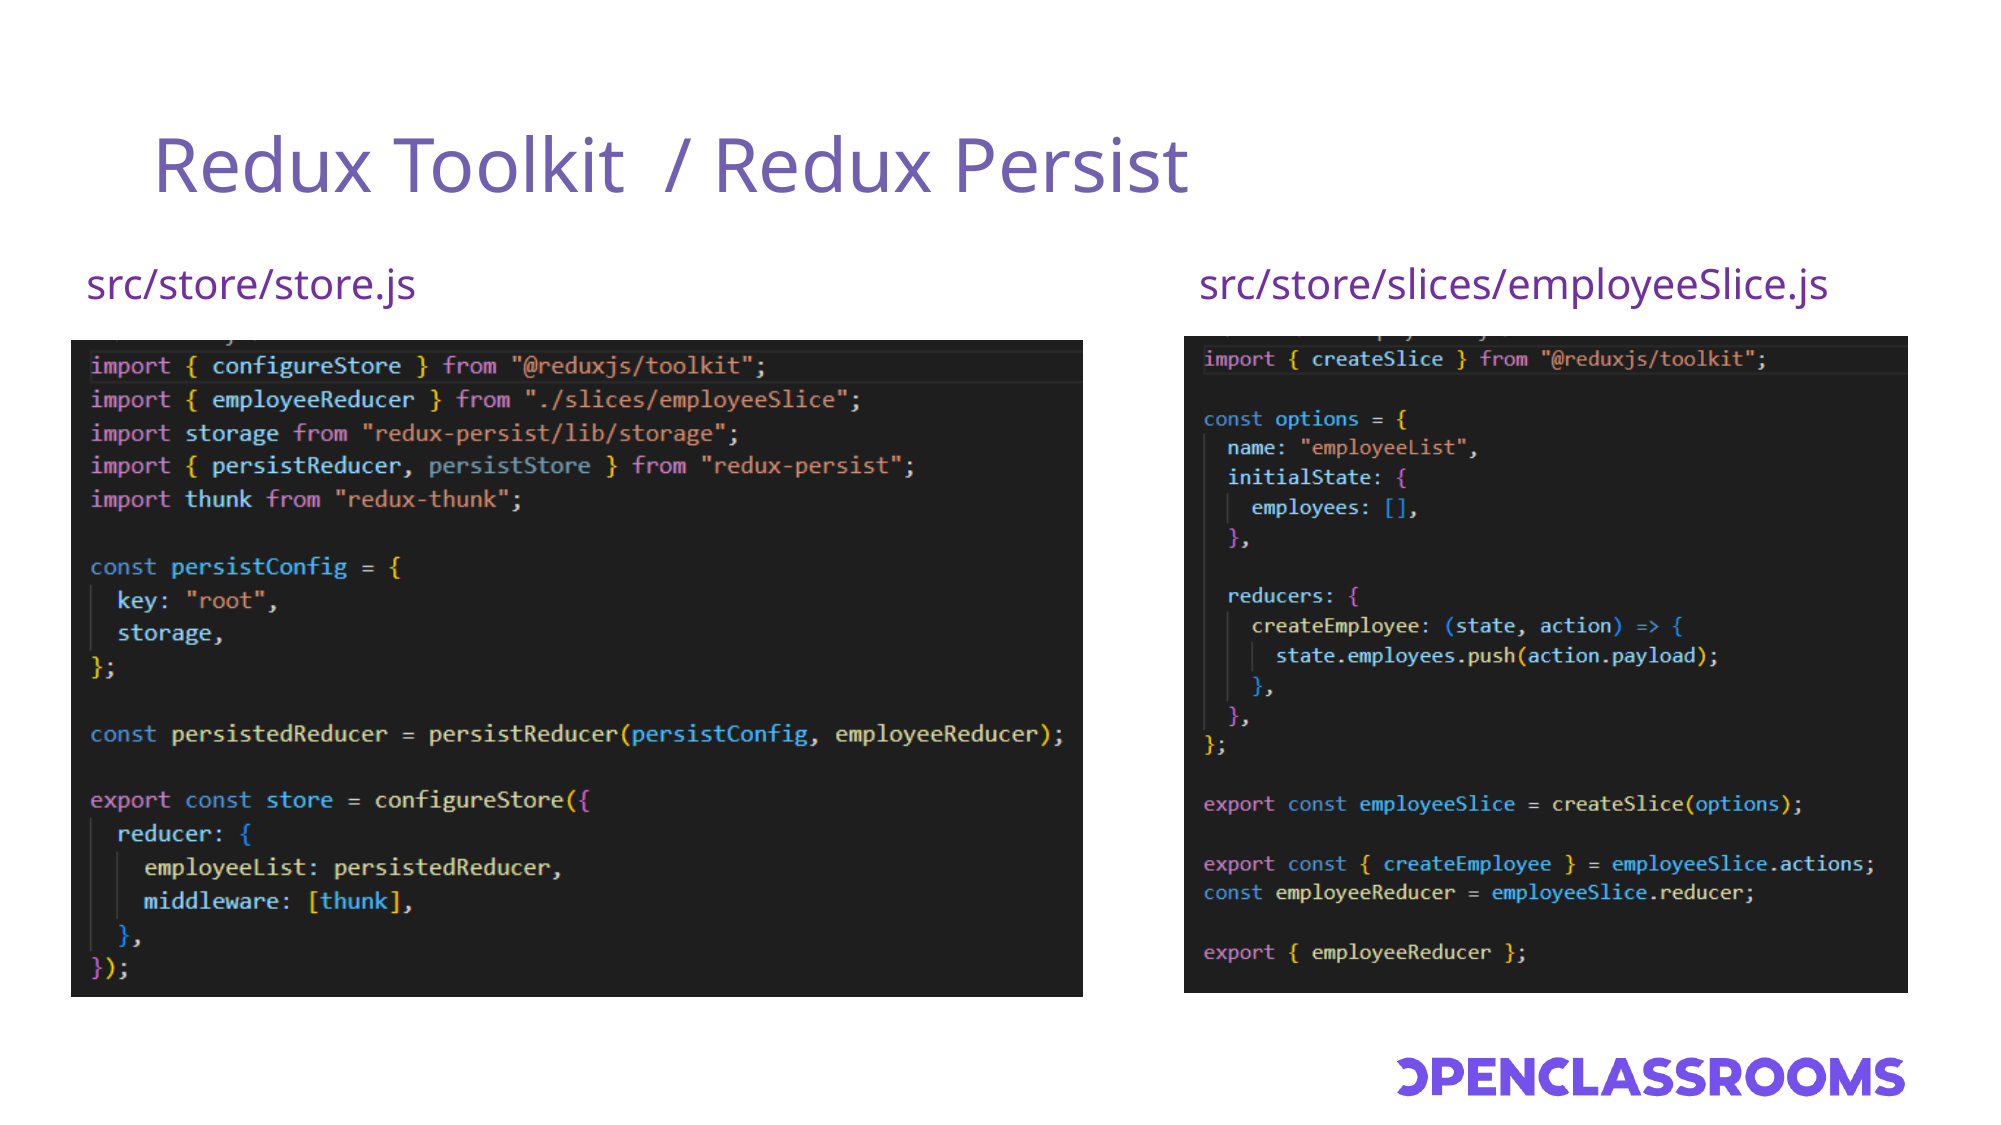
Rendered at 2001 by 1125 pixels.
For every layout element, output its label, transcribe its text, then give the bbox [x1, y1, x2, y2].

title Redux Toolkit / Redux Persist [137, 59, 1863, 278]
text_box src/store/slices/employeeSlice.js [1184, 250, 1887, 316]
picture [1184, 336, 1908, 993]
picture [1394, 1052, 1908, 1103]
picture [71, 340, 1083, 997]
text_box src/store/store.js [71, 250, 509, 316]
